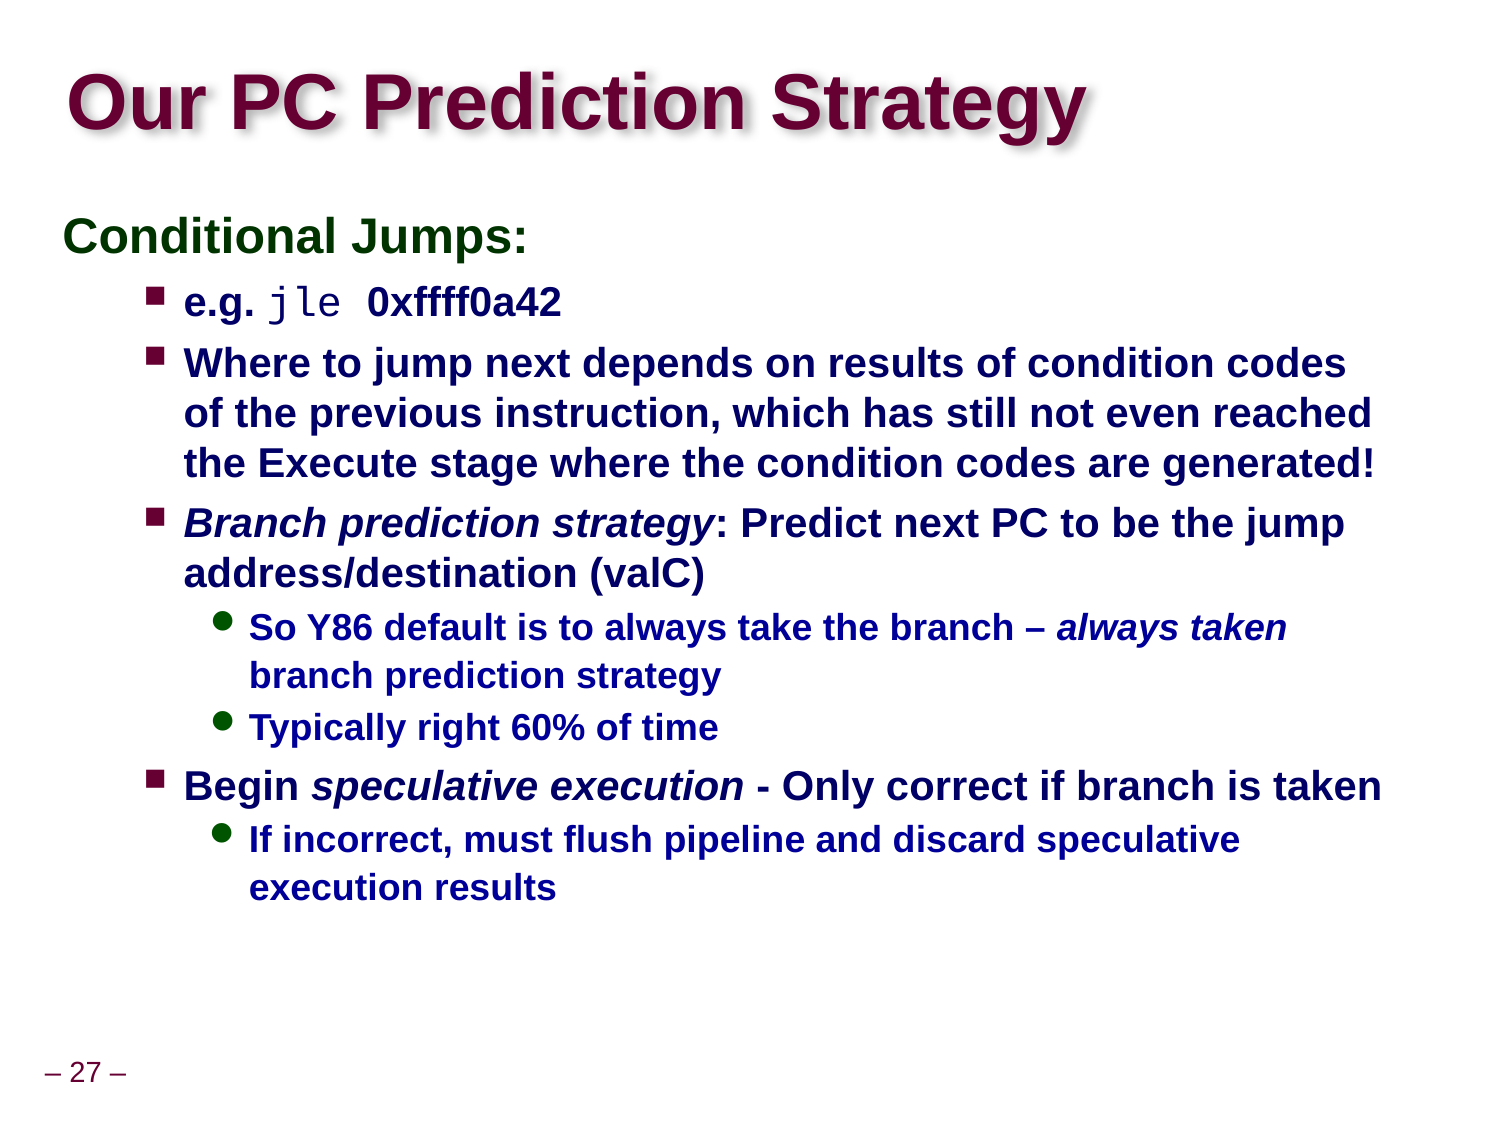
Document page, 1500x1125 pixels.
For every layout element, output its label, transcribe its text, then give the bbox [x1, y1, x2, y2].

list Conditional Jumps: e.g. jle 0xffff0a42 Where to jump next depends on results of condition codes of the previous instruction, which has still not even reached the Execute stage where the condition codes are generated! Branch prediction strategy: Predict next PC to be the jump address/destination (valC) So Y86 default is to always take the branch – always taken branch prediction strategy Typically right 60% of time Begin speculative execution - Only correct if branch is taken If incorrect, must flush pipeline and discard speculative execution results [47, 200, 1411, 1058]
title Our PC Prediction Strategy [66, 40, 1497, 169]
